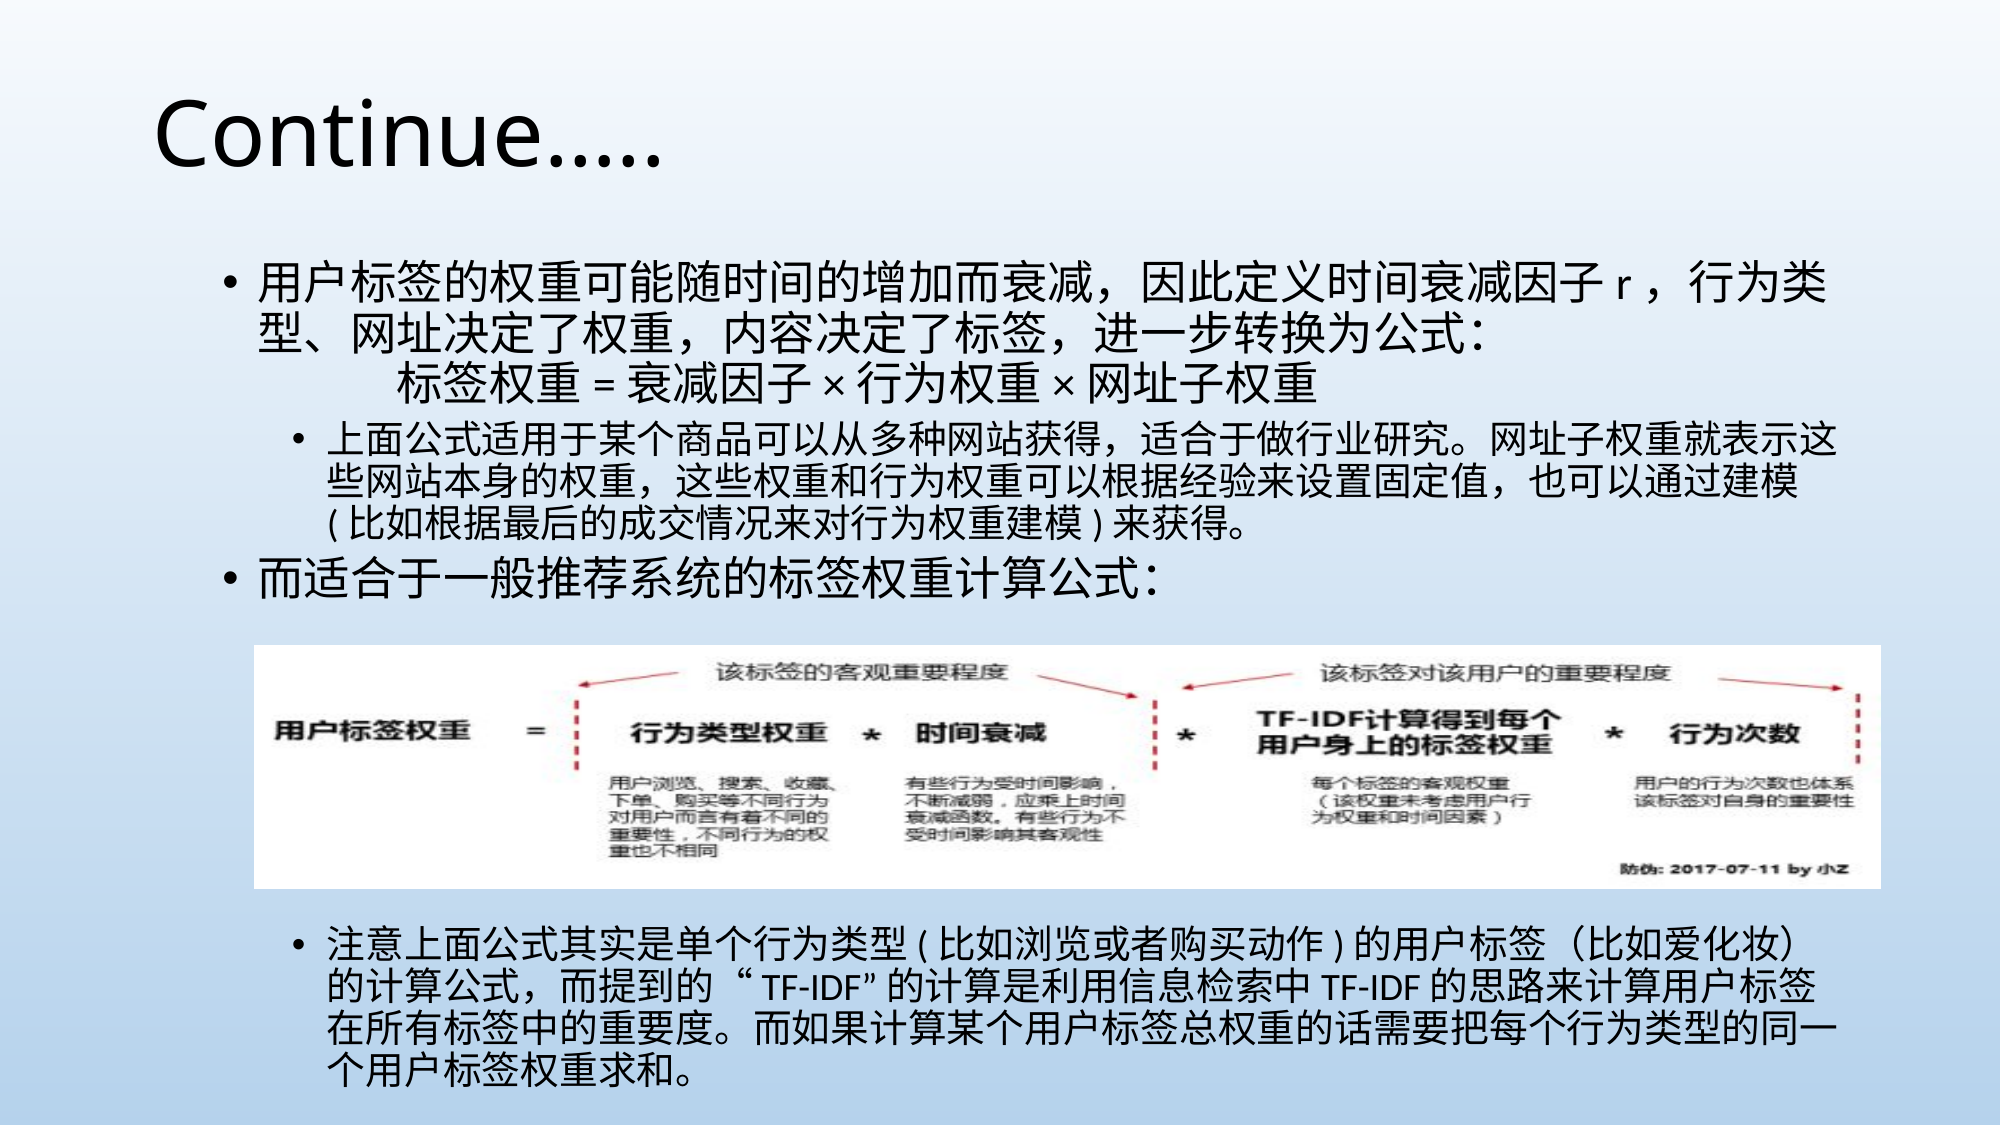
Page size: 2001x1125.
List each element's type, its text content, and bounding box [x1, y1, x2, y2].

title Continue….. [137, 59, 1863, 214]
list 用户标签的权重可能随时间的增加而衰减，因此定义时间衰减因子r，行为类型、网址决定了权重，内容决定了标签，进一步转换为公式： 标签权重=衰减因子×行为权重×网址子权重 上面公式适用于某个商品可以从多种网站获得，适合于做行业研究。网址子权重就表示这些网站本身的权重，这些权重和行为权重可以根据经验来设置固定值，也可以通过建模(比如根据最后的成交情况来对行为权重建模)来获得。 而适合于一般推荐系统的标签权重计算公式： 注意上面公式其实是单个行为类型(比如浏览或者购买动作)的用户标签（比如爱化妆）的计算公式，而提到的“TF-IDF”的计算是利用信息检索中TF-IDF的思路来计算用户标签在所有标签中的重要度。而如果计算某个用户标签总权重的话需要把每个行为类型的同一个用户标签权重求和。 [137, 252, 1863, 1107]
picture [254, 645, 1881, 889]
